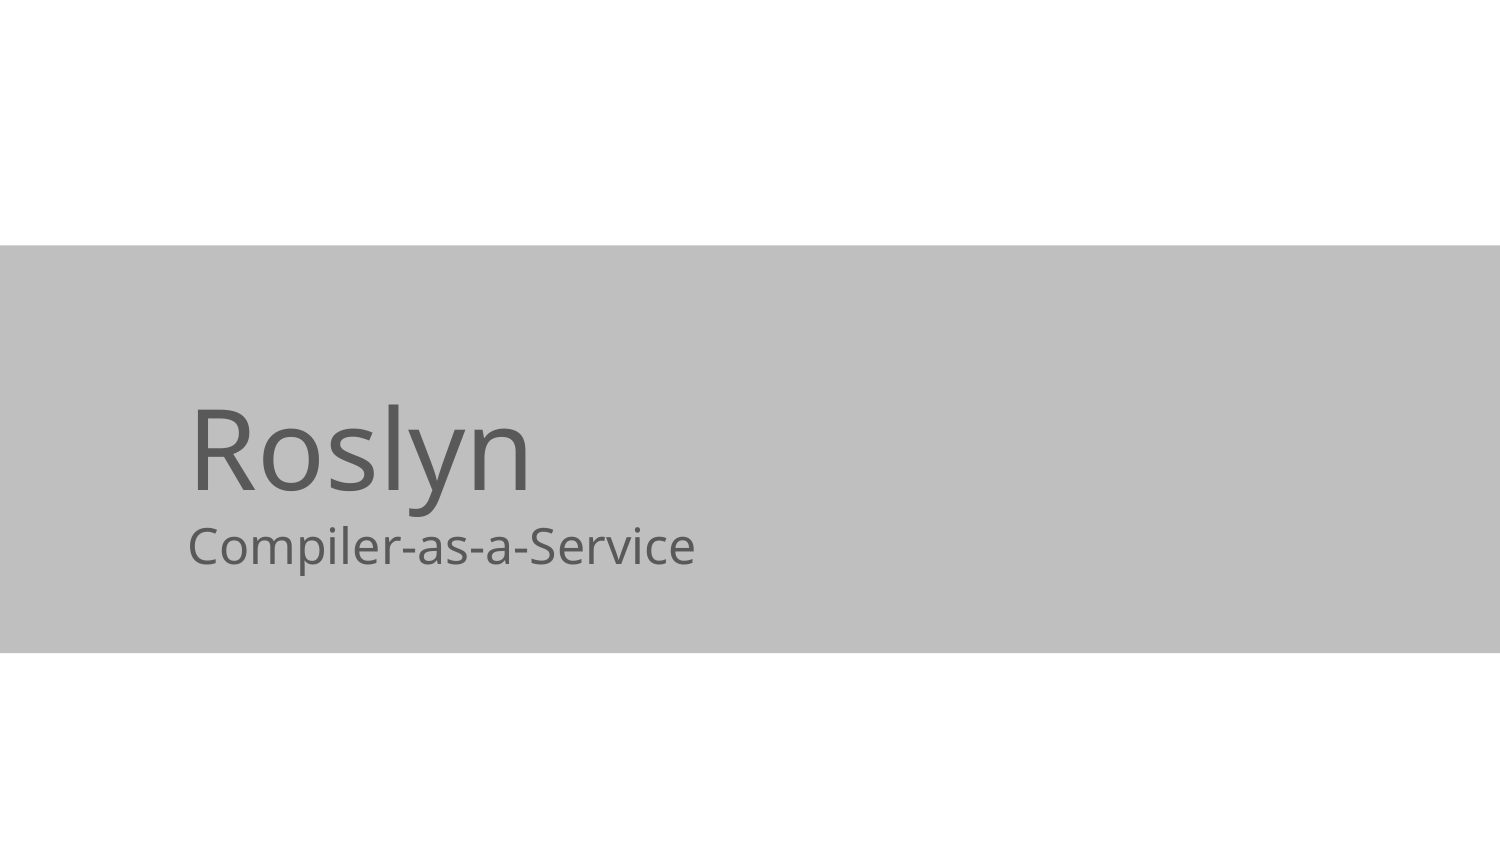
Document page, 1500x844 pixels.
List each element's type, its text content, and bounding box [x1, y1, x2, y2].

title Roslyn [187, 401, 1341, 514]
list Compiler-as-a-Service [187, 514, 1342, 575]
